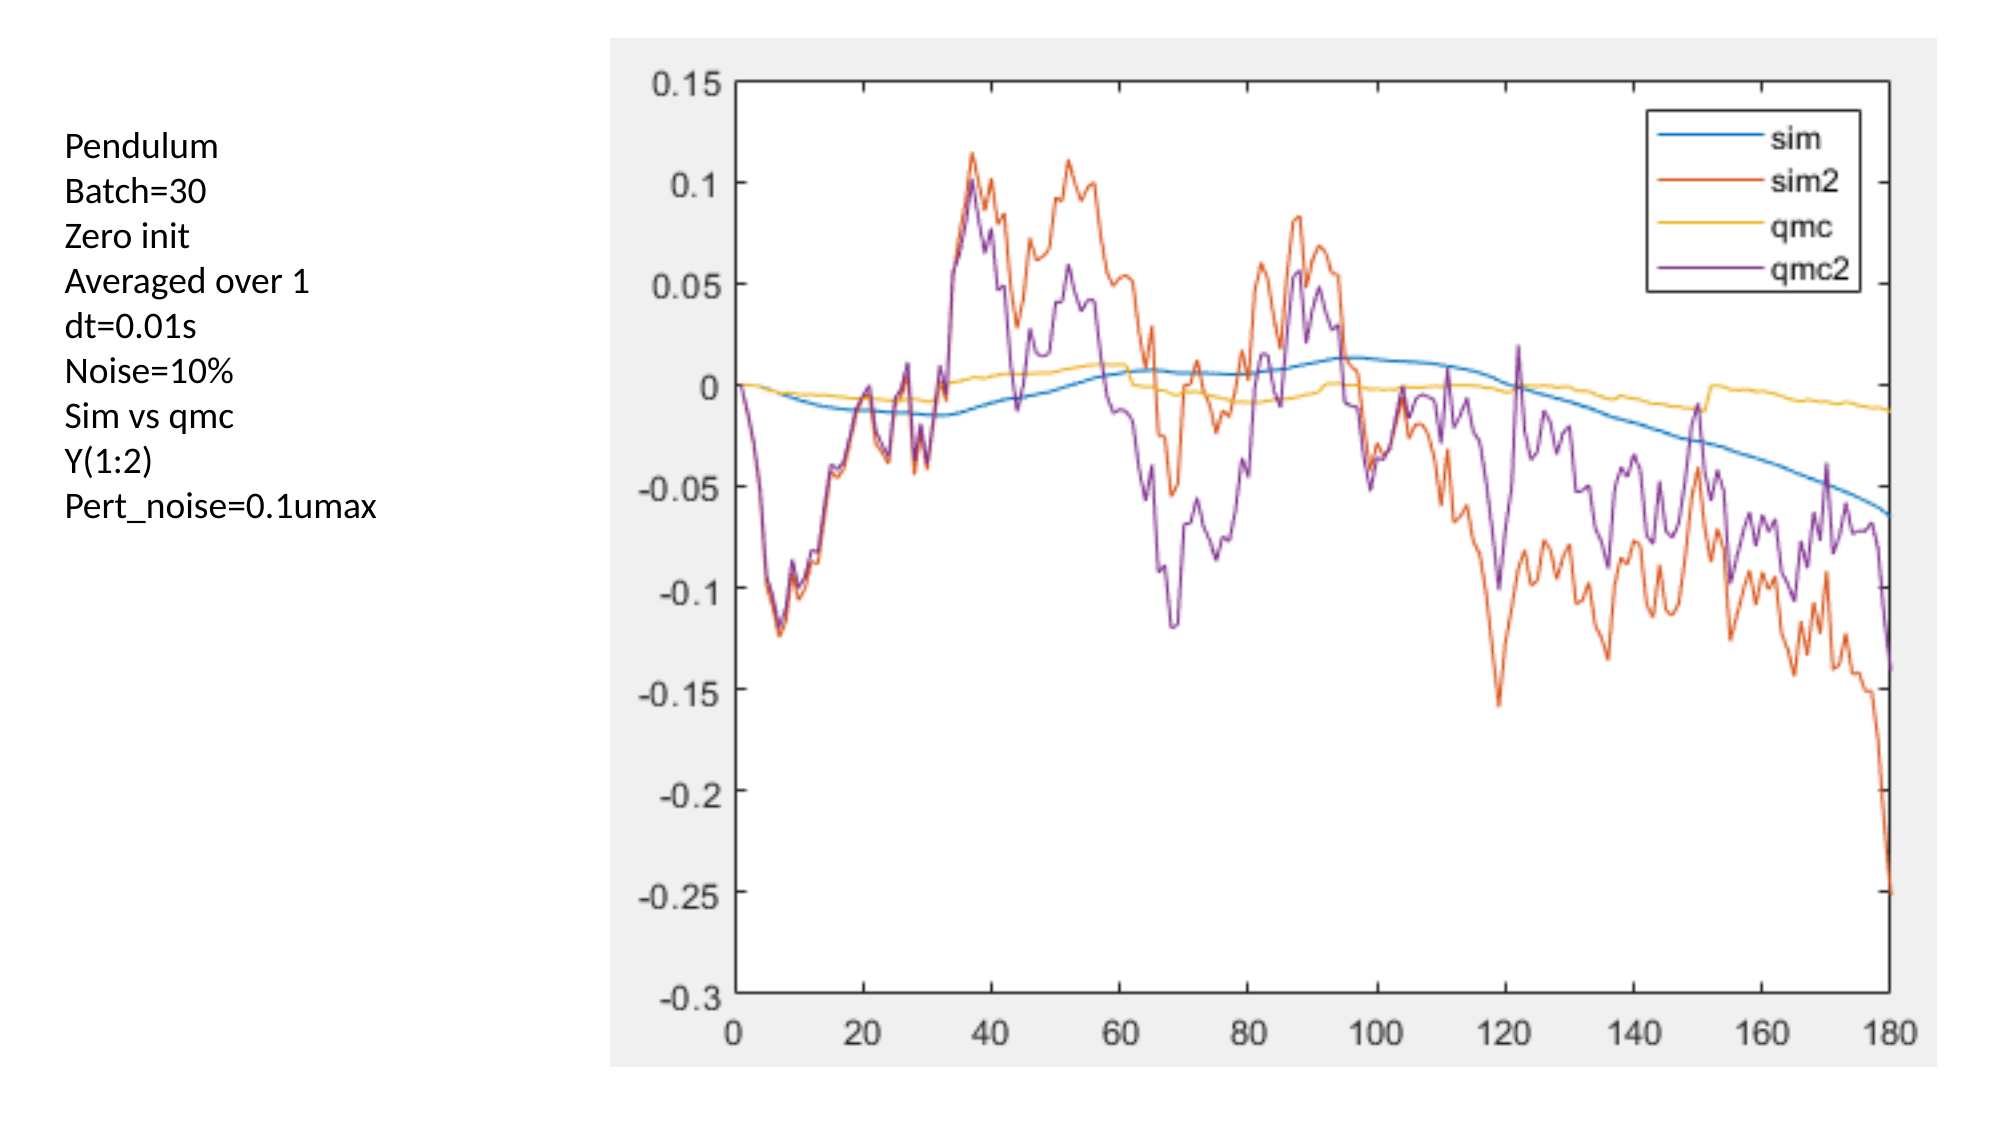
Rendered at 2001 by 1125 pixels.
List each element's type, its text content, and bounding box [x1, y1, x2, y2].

picture [610, 38, 1937, 1067]
text_box Pendulum Batch=30 Zero init Averaged over 1 dt=0.01s Noise=10% Sim vs qmc Y(1:2) Pert_noise=0.1umax [49, 114, 400, 534]
